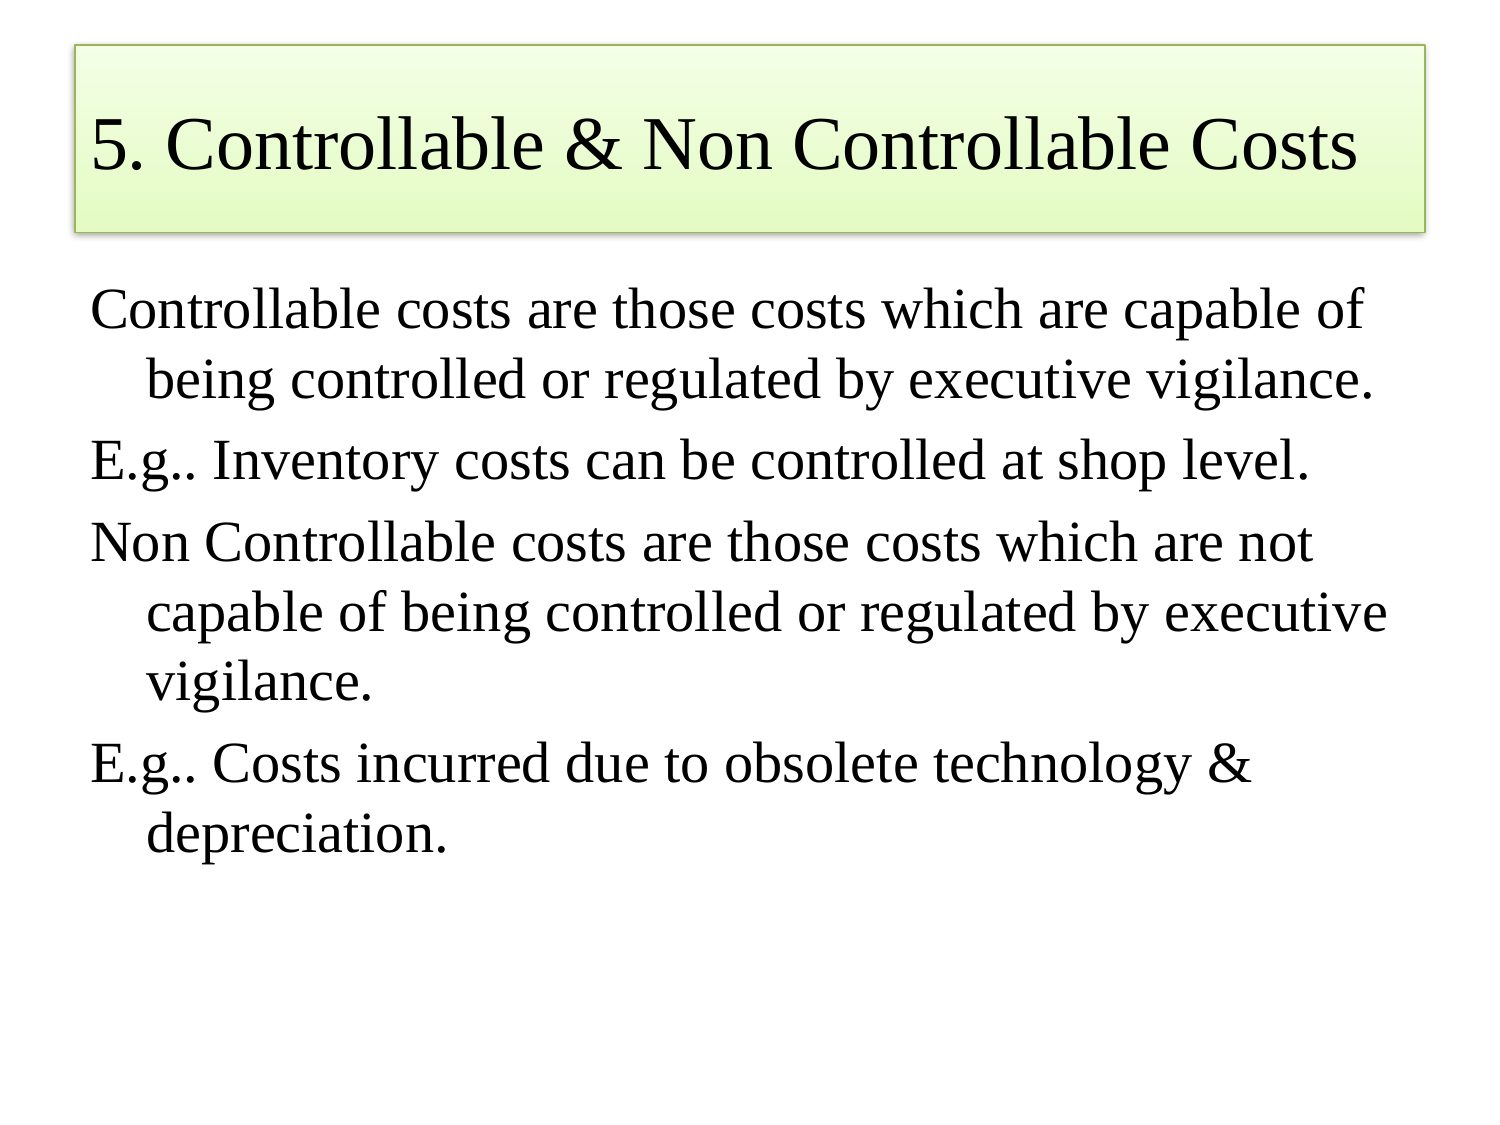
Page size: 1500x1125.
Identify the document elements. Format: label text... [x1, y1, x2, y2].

title 5. Controllable & Non Controllable Costs [74, 44, 1426, 233]
list Controllable costs are those costs which are capable of being controlled or regulated by executive vigilance. E.g.. Inventory costs can be controlled at shop level. Non Controllable costs are those costs which are not capable of being controlled or regulated by executive vigilance. E.g.. Costs incurred due to obsolete technology & depreciation. [75, 262, 1425, 1005]
